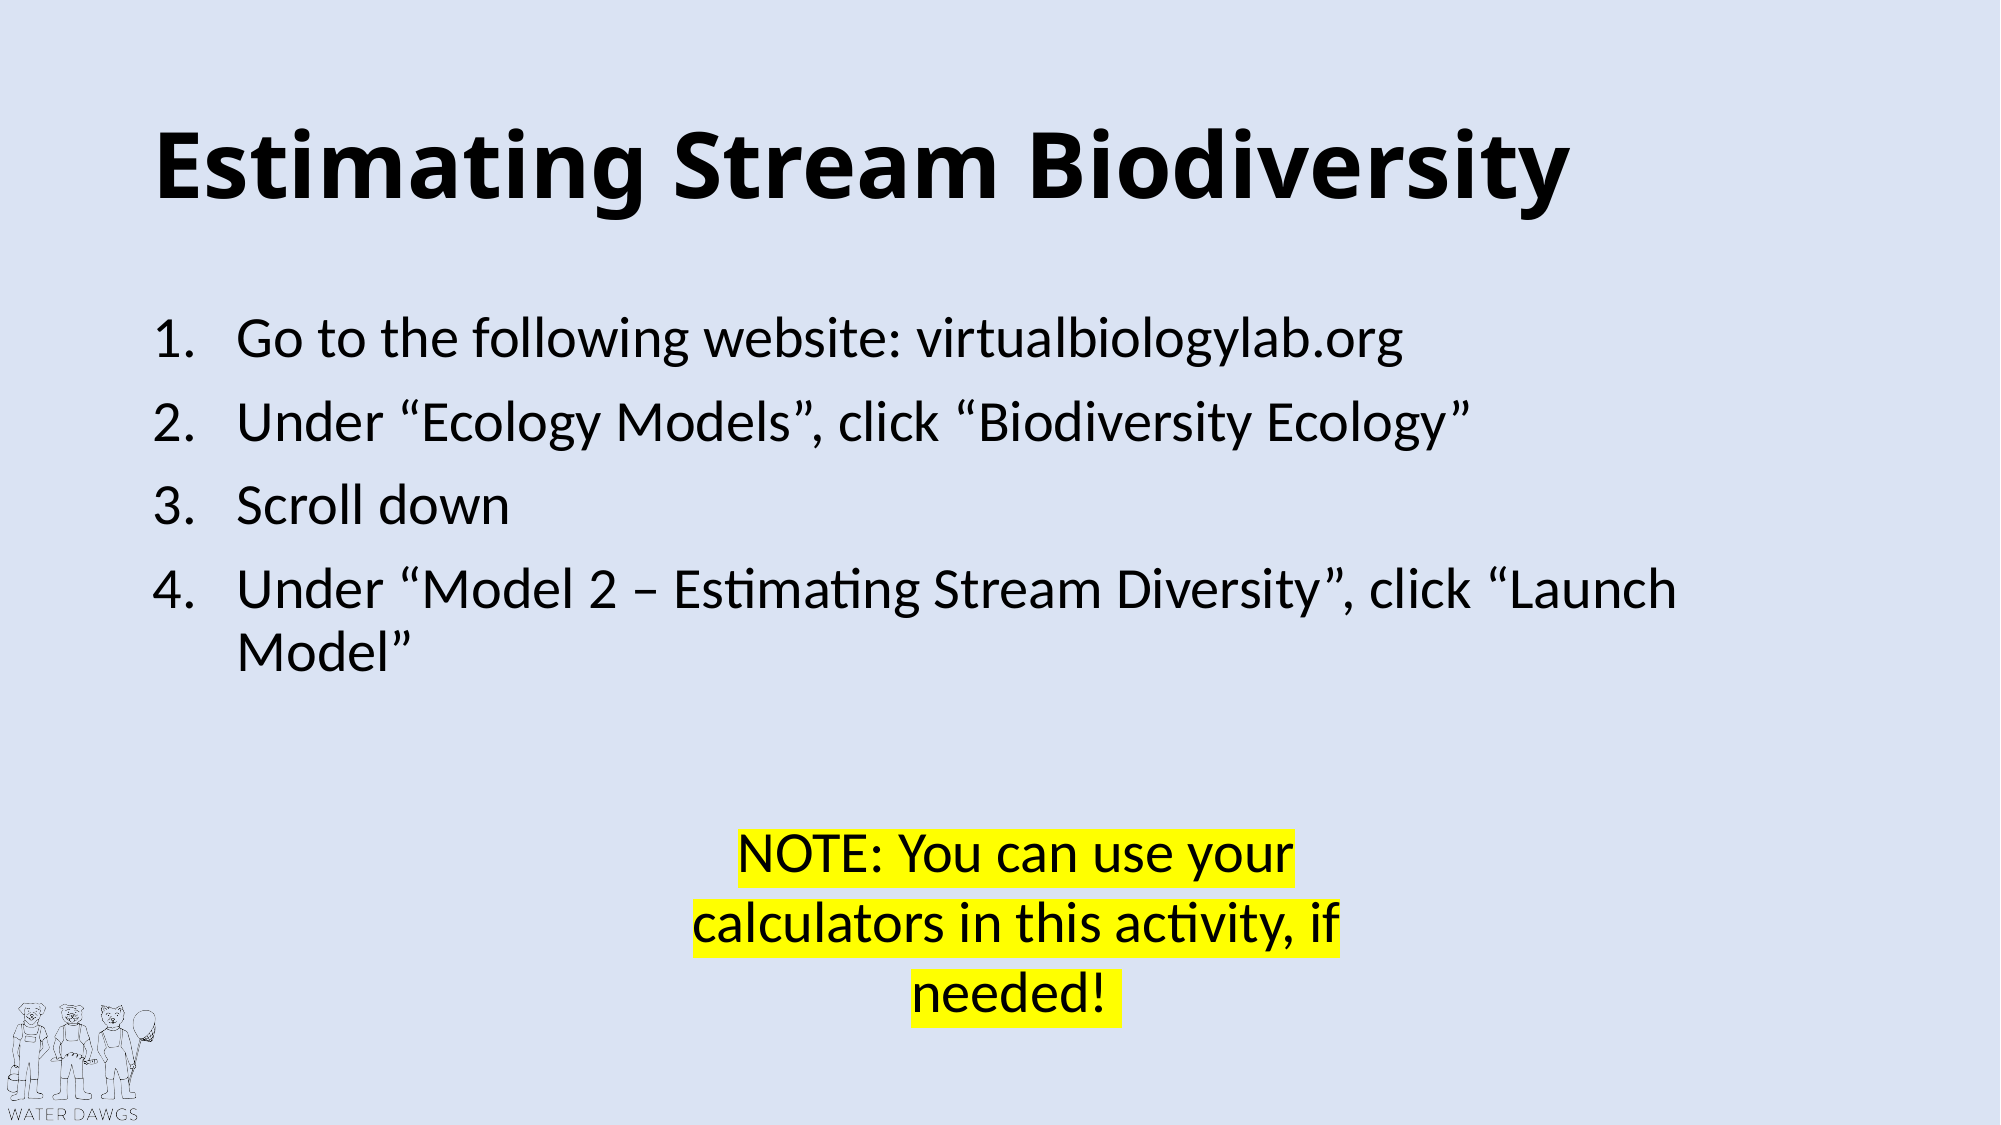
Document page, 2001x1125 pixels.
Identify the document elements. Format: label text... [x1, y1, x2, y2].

title Estimating Stream Biodiversity [137, 59, 1863, 278]
text_box NOTE: You can use your calculators in this activity, if needed! [676, 807, 1358, 1032]
picture [0, 967, 172, 1125]
list Go to the following website: virtualbiologylab.org Under “Ecology Models”, click “Biodiversity Ecology” Scroll down Under “Model 2 – Estimating Stream Diversity”, click “Launch Model” [137, 299, 1863, 1014]
